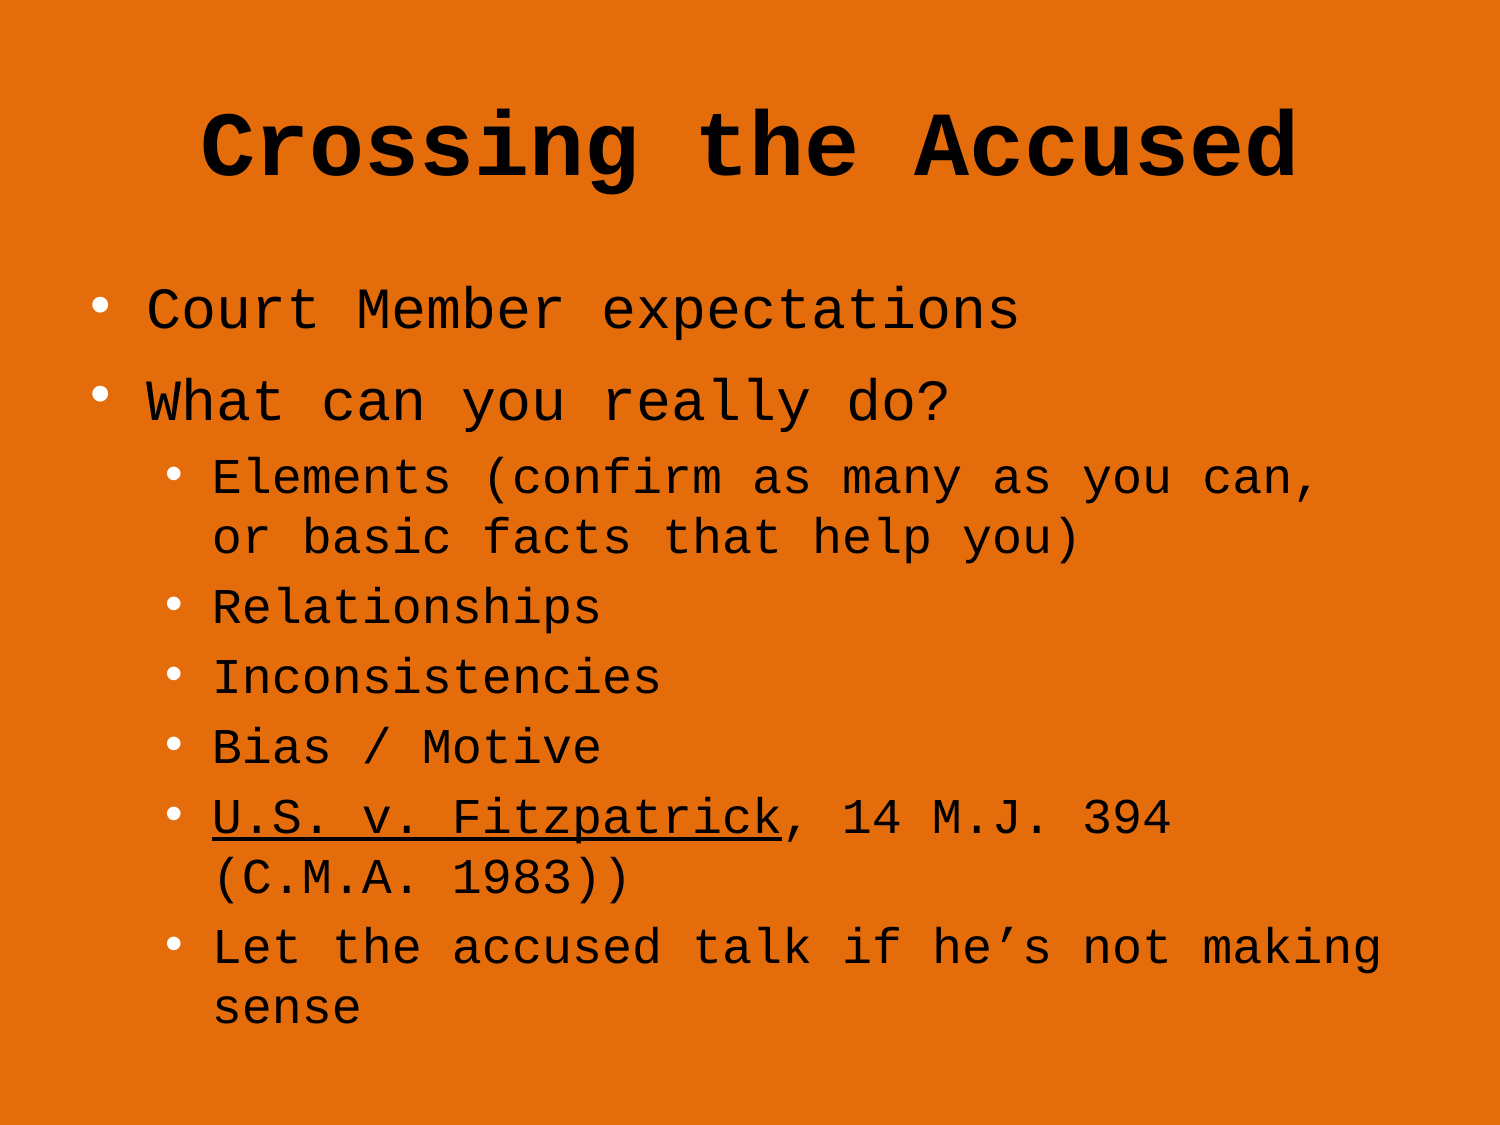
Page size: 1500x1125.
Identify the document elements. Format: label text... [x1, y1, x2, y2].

title Crossing the Accused [75, 45, 1425, 233]
list Court Member expectations What can you really do? Elements (confirm as many as you can, or basic facts that help you) Relationships Inconsistencies Bias / Motive U.S. v. Fitzpatrick, 14 M.J. 394 (C.M.A. 1983)) Let the accused talk if he’s not making sense [75, 262, 1425, 1063]
